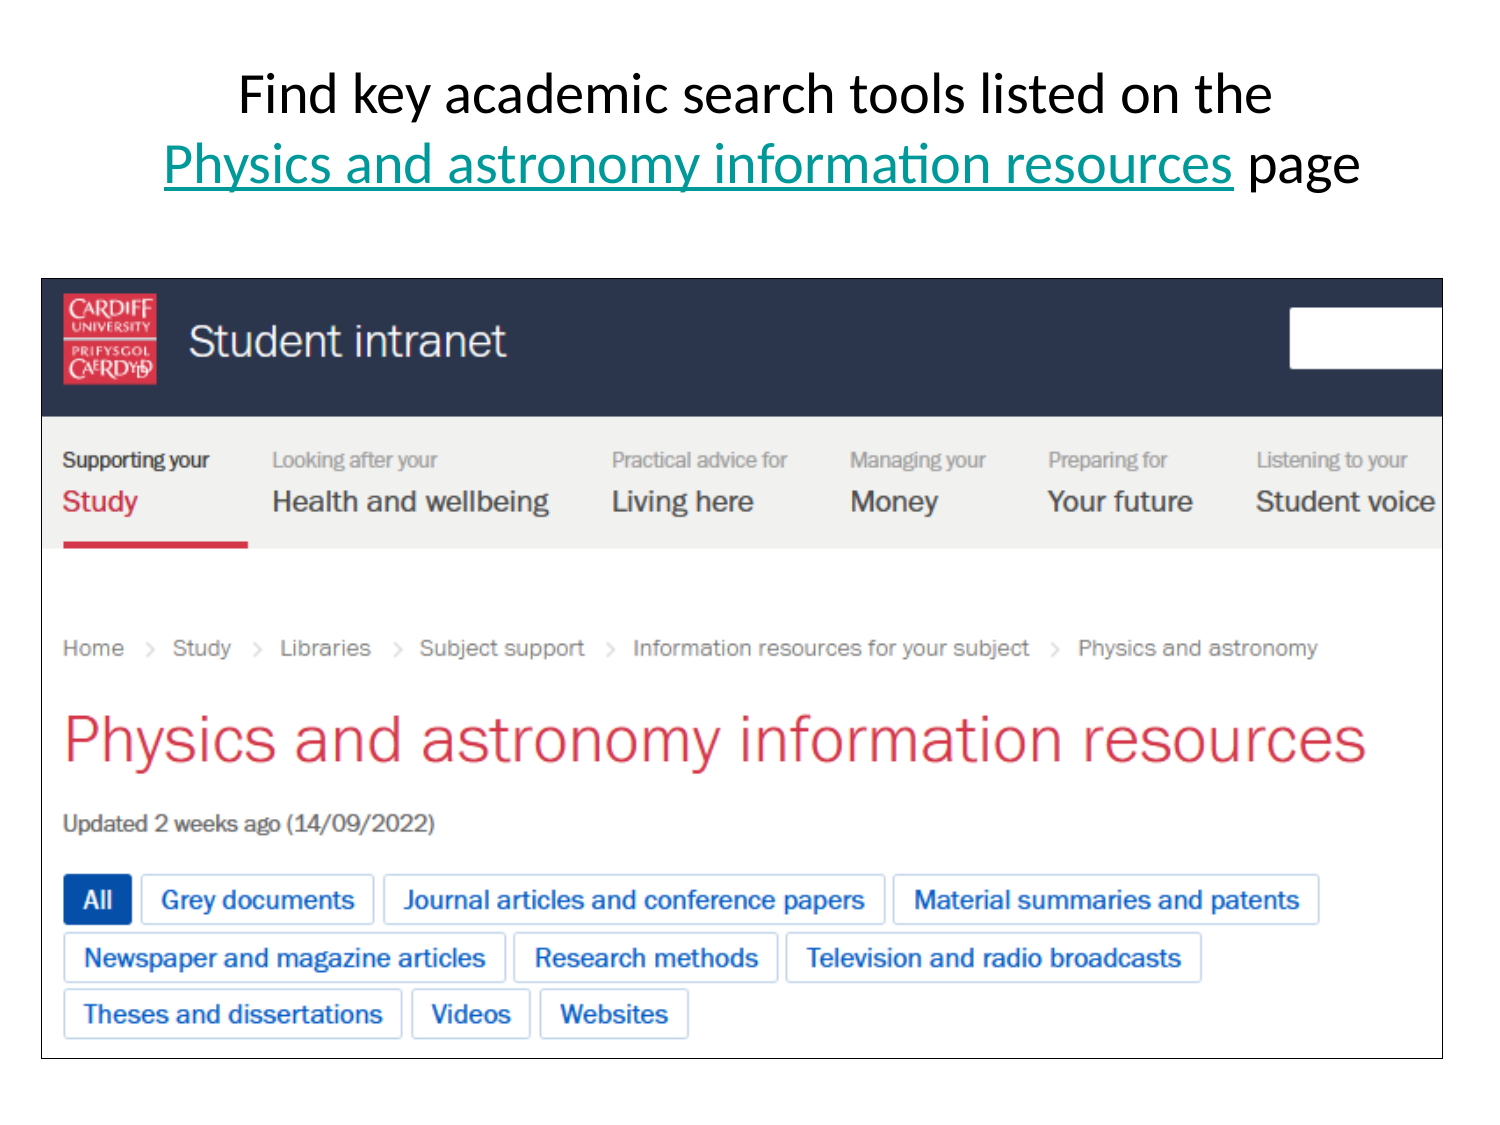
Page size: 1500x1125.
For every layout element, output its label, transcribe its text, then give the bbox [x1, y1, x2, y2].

picture [41, 278, 1443, 1059]
text_box Find key academic search tools listed on the Physics and astronomy information resources page [135, 30, 1390, 219]
